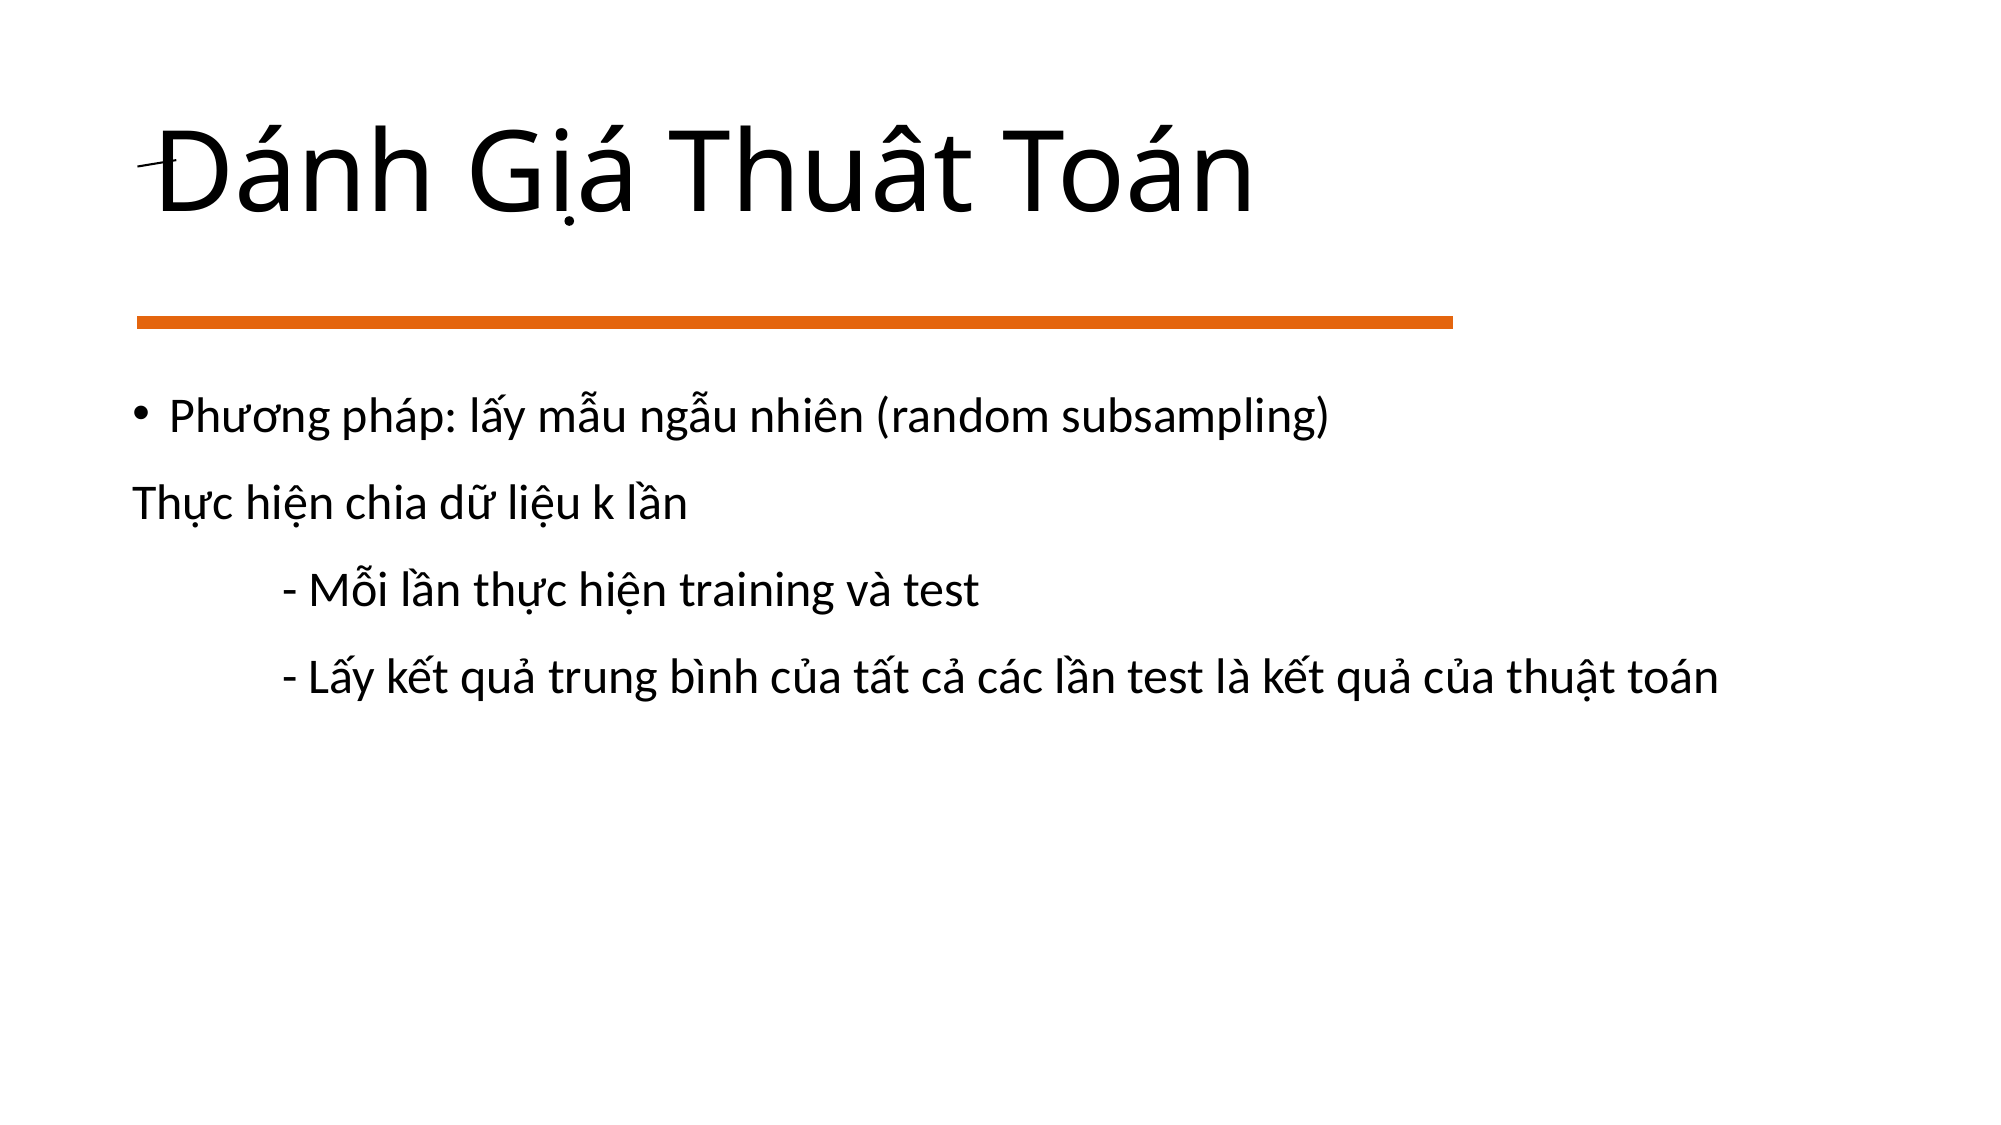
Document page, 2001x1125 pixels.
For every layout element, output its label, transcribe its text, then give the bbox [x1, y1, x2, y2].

title Dánh Giá Thuât Toán [137, 57, 1863, 276]
text_box [564, 216, 575, 226]
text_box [137, 160, 177, 167]
list Phương pháp: lấy mẫu ngẫu nhiên (random subsampling) Thực hiện chia dữ liệu k lần - Mỗi lần thực hiện training và test - Lấy kết quả trung bình của tất cả các lần test là kết quả của thuật toán [117, 369, 1756, 1079]
